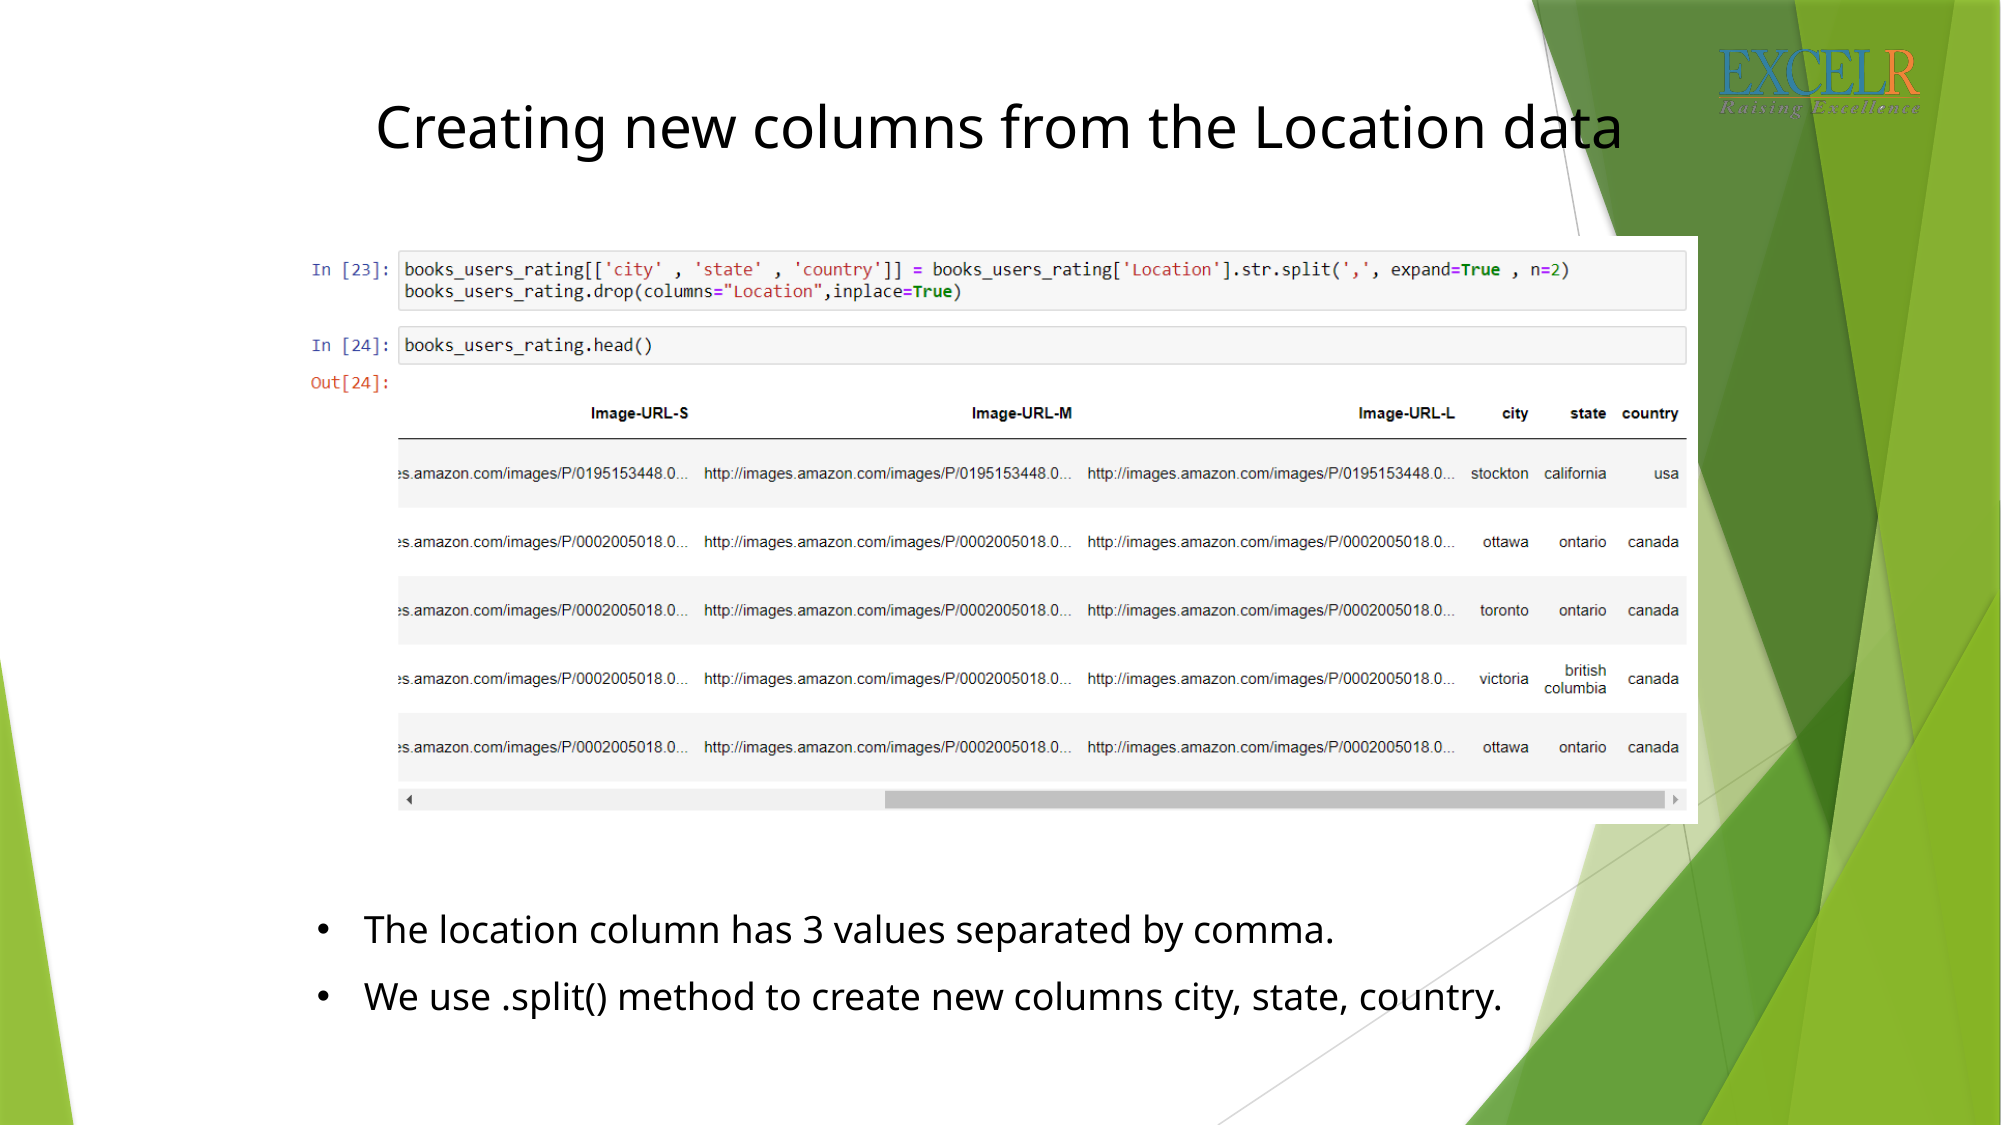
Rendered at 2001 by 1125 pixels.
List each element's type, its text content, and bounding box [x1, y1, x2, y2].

picture [301, 236, 1699, 825]
text_box Creating new columns from the Location data [244, 82, 1756, 168]
text_box The location column has 3 values separated by comma. We use .split() method to create new columns city, state, country. [302, 875, 1827, 1026]
picture [1719, 49, 1920, 119]
